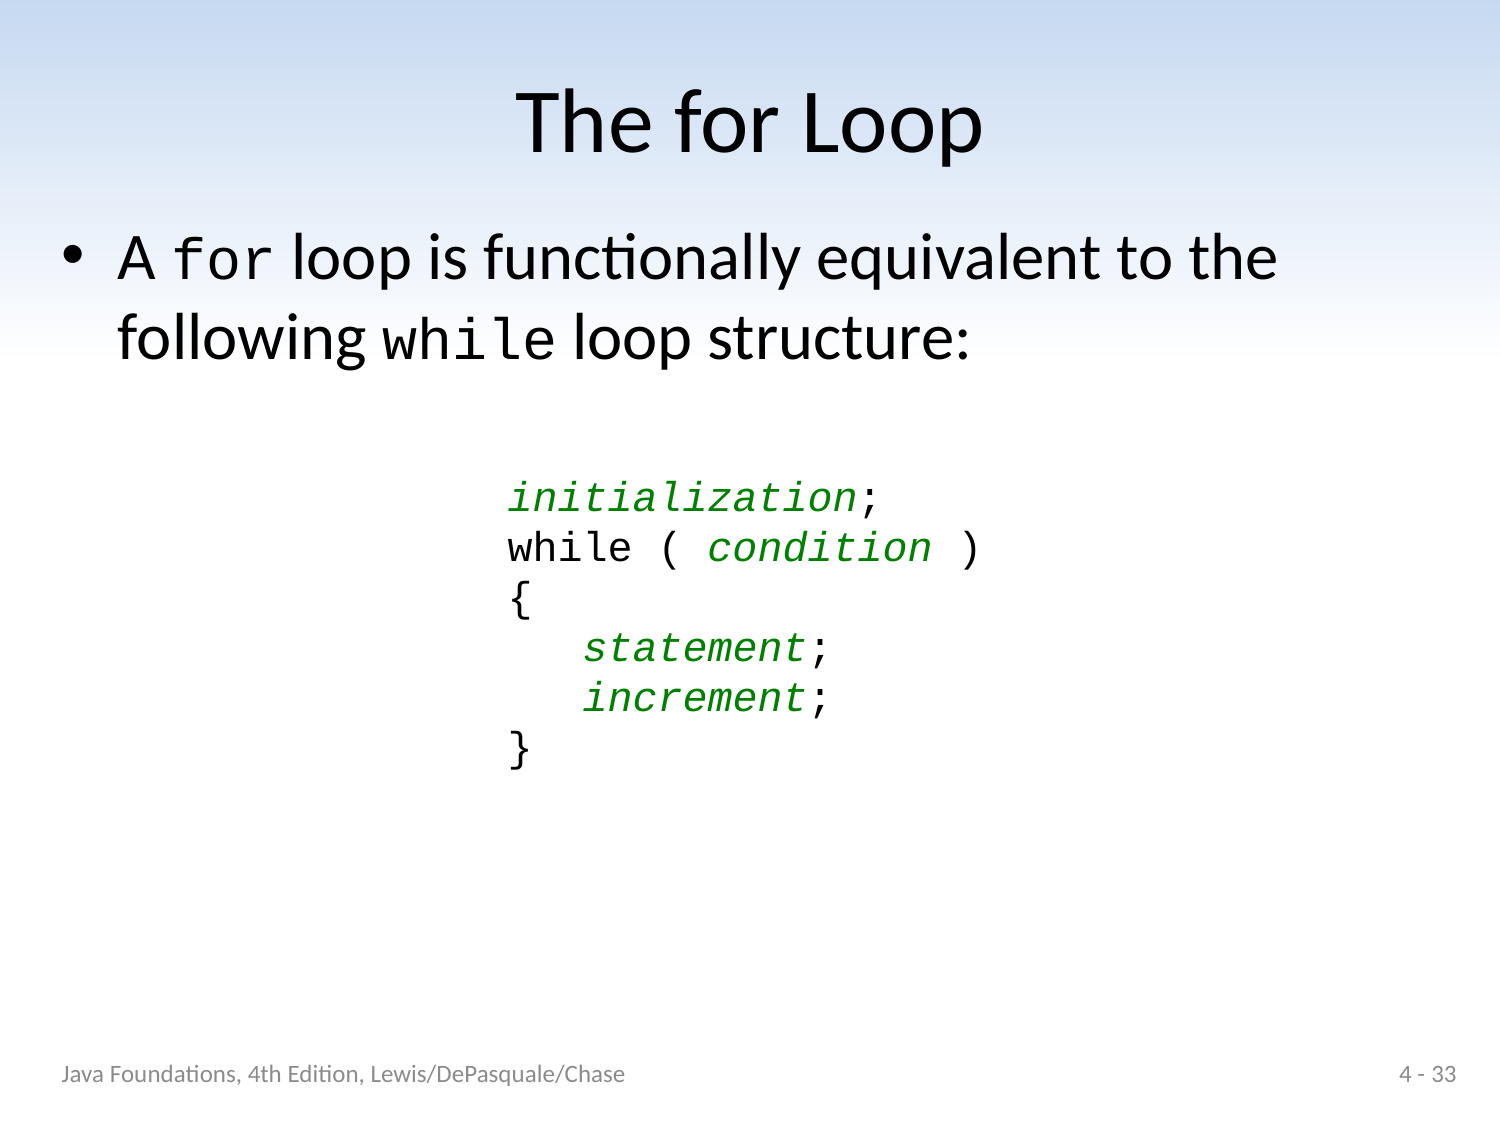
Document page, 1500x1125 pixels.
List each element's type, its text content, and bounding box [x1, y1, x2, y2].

footer Java Foundations, 4th Edition, Lewis/DePasquale/Chase [46, 1042, 1121, 1103]
slide_number 4 - 33 [1121, 1042, 1472, 1103]
list A for loop is functionally equivalent to the following while loop structure: [46, 205, 1473, 1043]
text_box initialization; while ( condition ) { statement; increment; } [492, 462, 998, 778]
title The for Loop [28, 45, 1473, 186]
